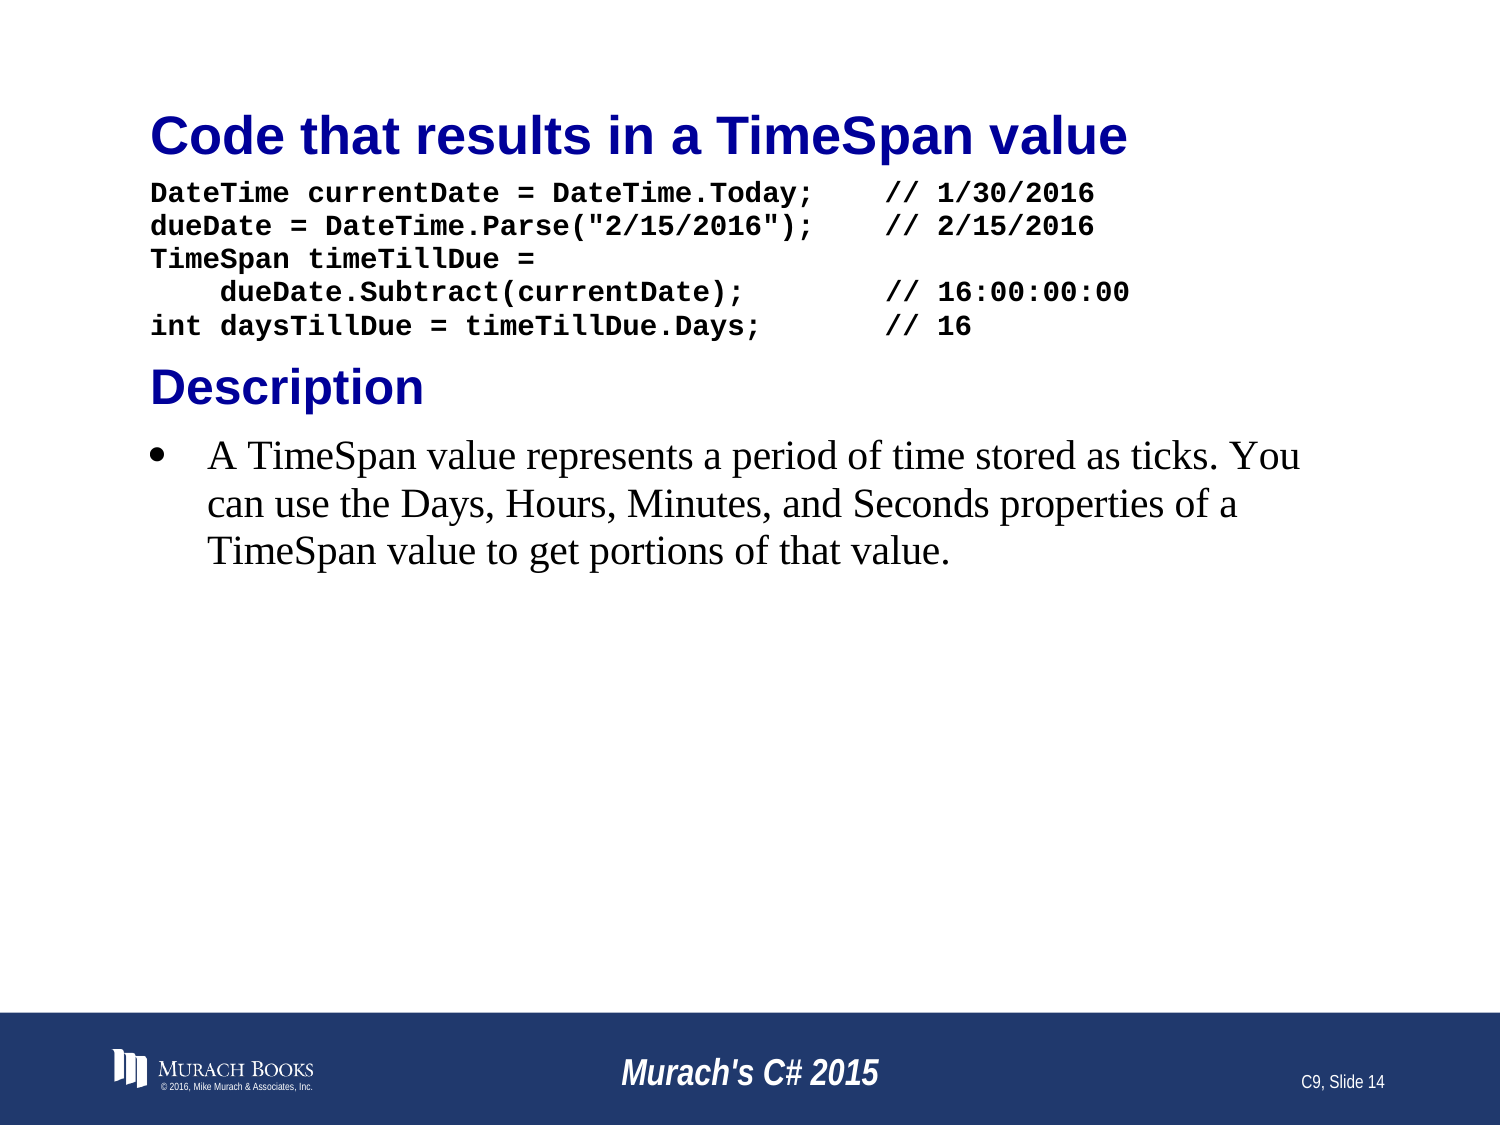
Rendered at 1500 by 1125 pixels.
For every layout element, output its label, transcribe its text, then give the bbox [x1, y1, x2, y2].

footer © 2016, Mike Murach & Associates, Inc. [12, 1025, 463, 1100]
title Code that results in a TimeSpan value [150, 99, 1350, 166]
slide_number C9, Slide [1087, 1025, 1400, 1100]
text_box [149, 178, 1348, 588]
slide_number Murach's C# 2015 [463, 1025, 1050, 1100]
